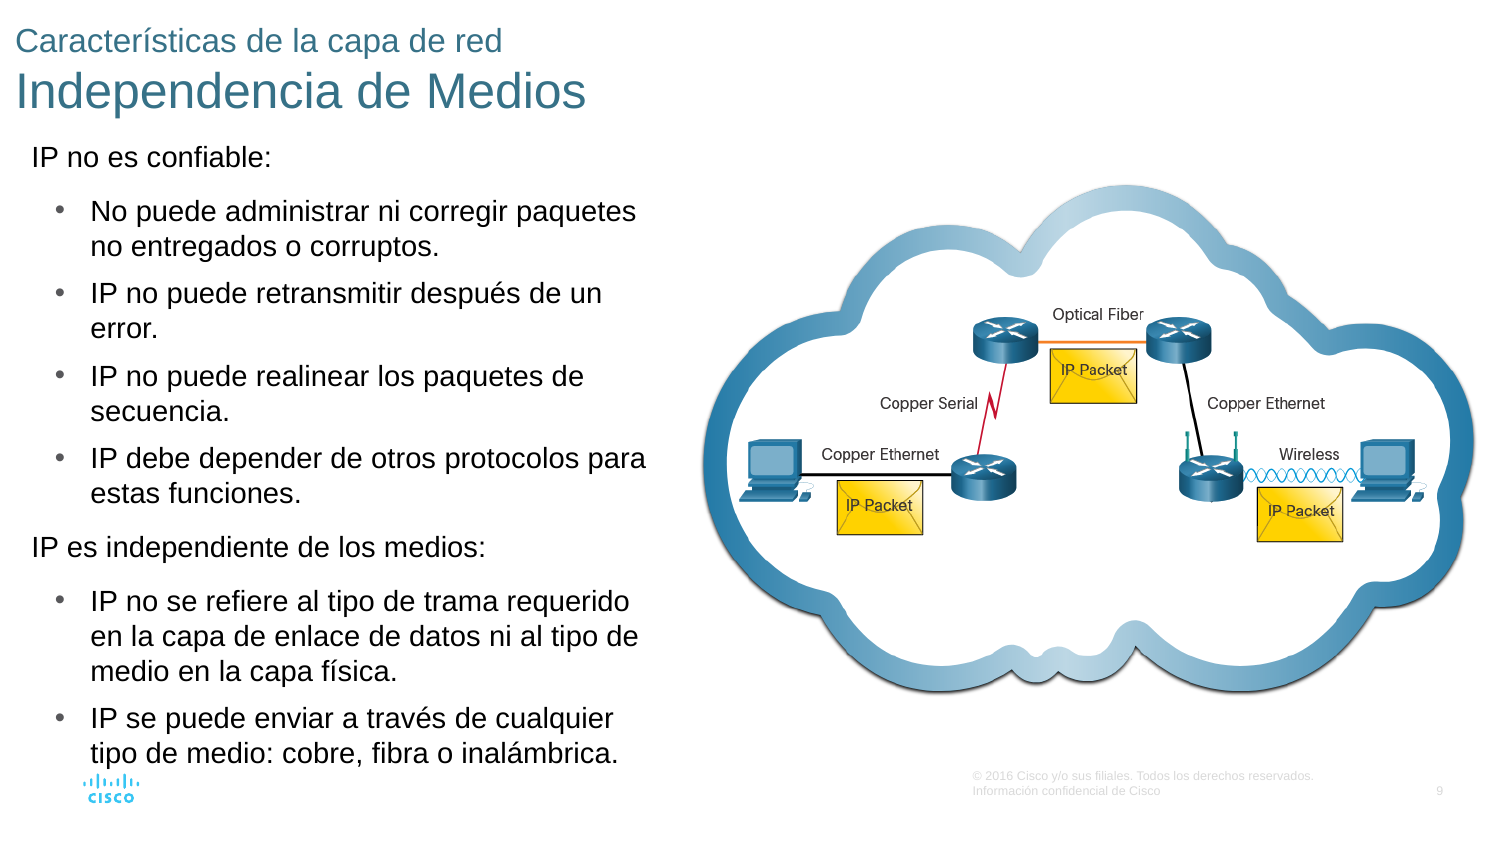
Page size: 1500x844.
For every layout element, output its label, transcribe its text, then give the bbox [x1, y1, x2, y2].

list IP no es confiable: No puede administrar ni corregir paquetes no entregados o corruptos. IP no puede retransmitir después de un error. IP no puede realinear los paquetes de secuencia. IP debe depender de otros protocolos para estas funciones. IP es independiente de los medios: IP no se refiere al tipo de trama requerido en la capa de enlace de datos ni al tipo de medio en la capa física. IP se puede enviar a través de cualquier tipo de medio: cobre, fibra o inalámbrica. [16, 131, 678, 763]
picture [699, 180, 1484, 703]
title Características de la capa de red Independencia de Medios [0, 6, 1500, 131]
